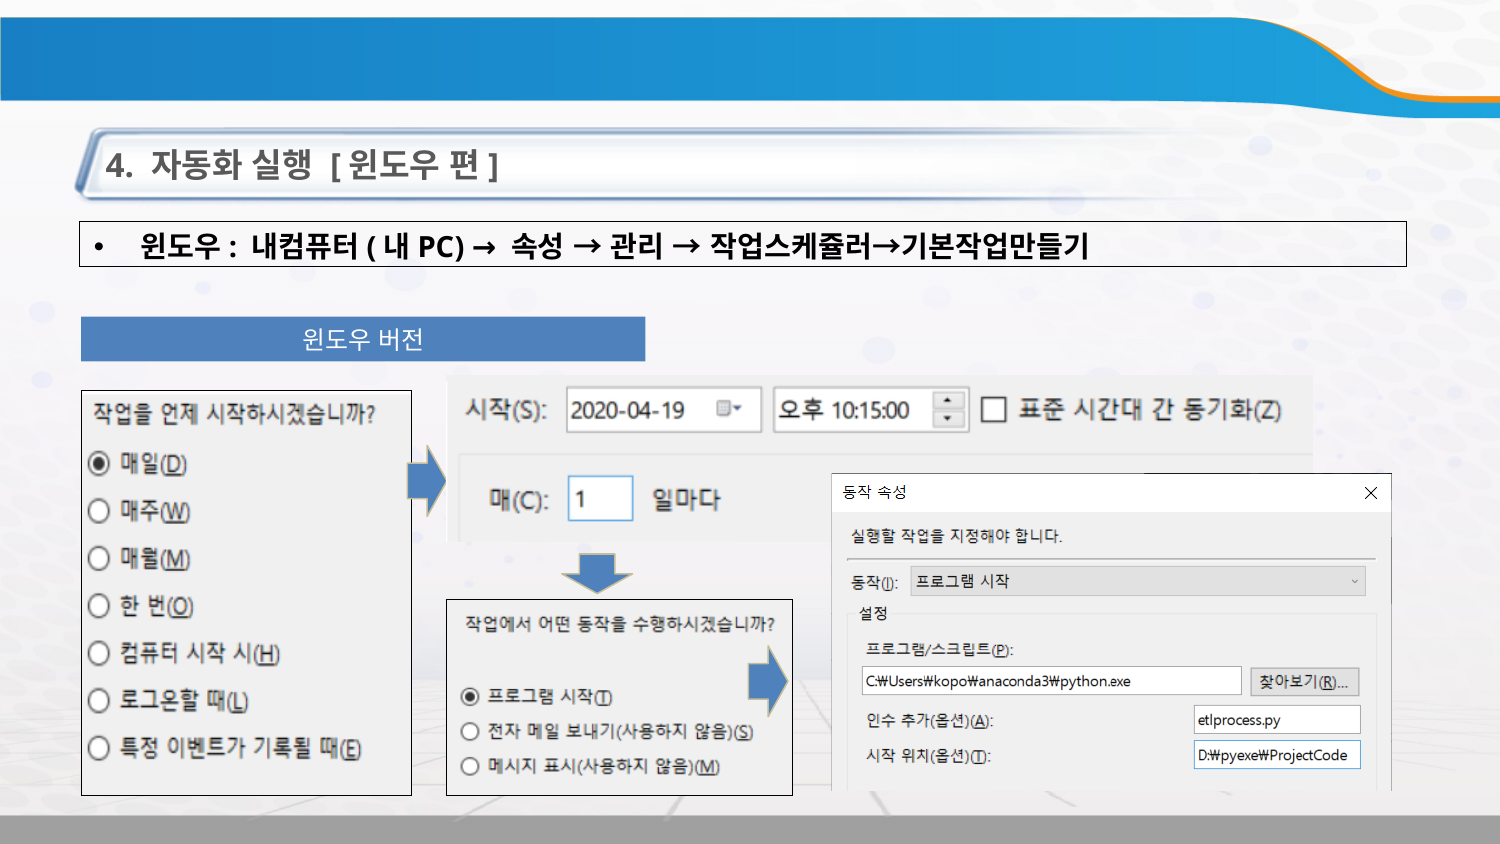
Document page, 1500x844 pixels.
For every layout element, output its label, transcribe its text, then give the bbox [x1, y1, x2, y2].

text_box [74, 126, 1289, 208]
picture [0, 0, 1500, 844]
text_box [417, 445, 441, 517]
text_box 윈도우: 내컴퓨터(내PC) → 속성 → 관리 → 작업스케쥴러→기본작업만들기 [79, 221, 1407, 267]
text_box [561, 553, 633, 594]
text_box 윈도우 버전 [81, 316, 646, 362]
text_box 파이썬 프로그램 자동화 [29, 0, 1175, 103]
